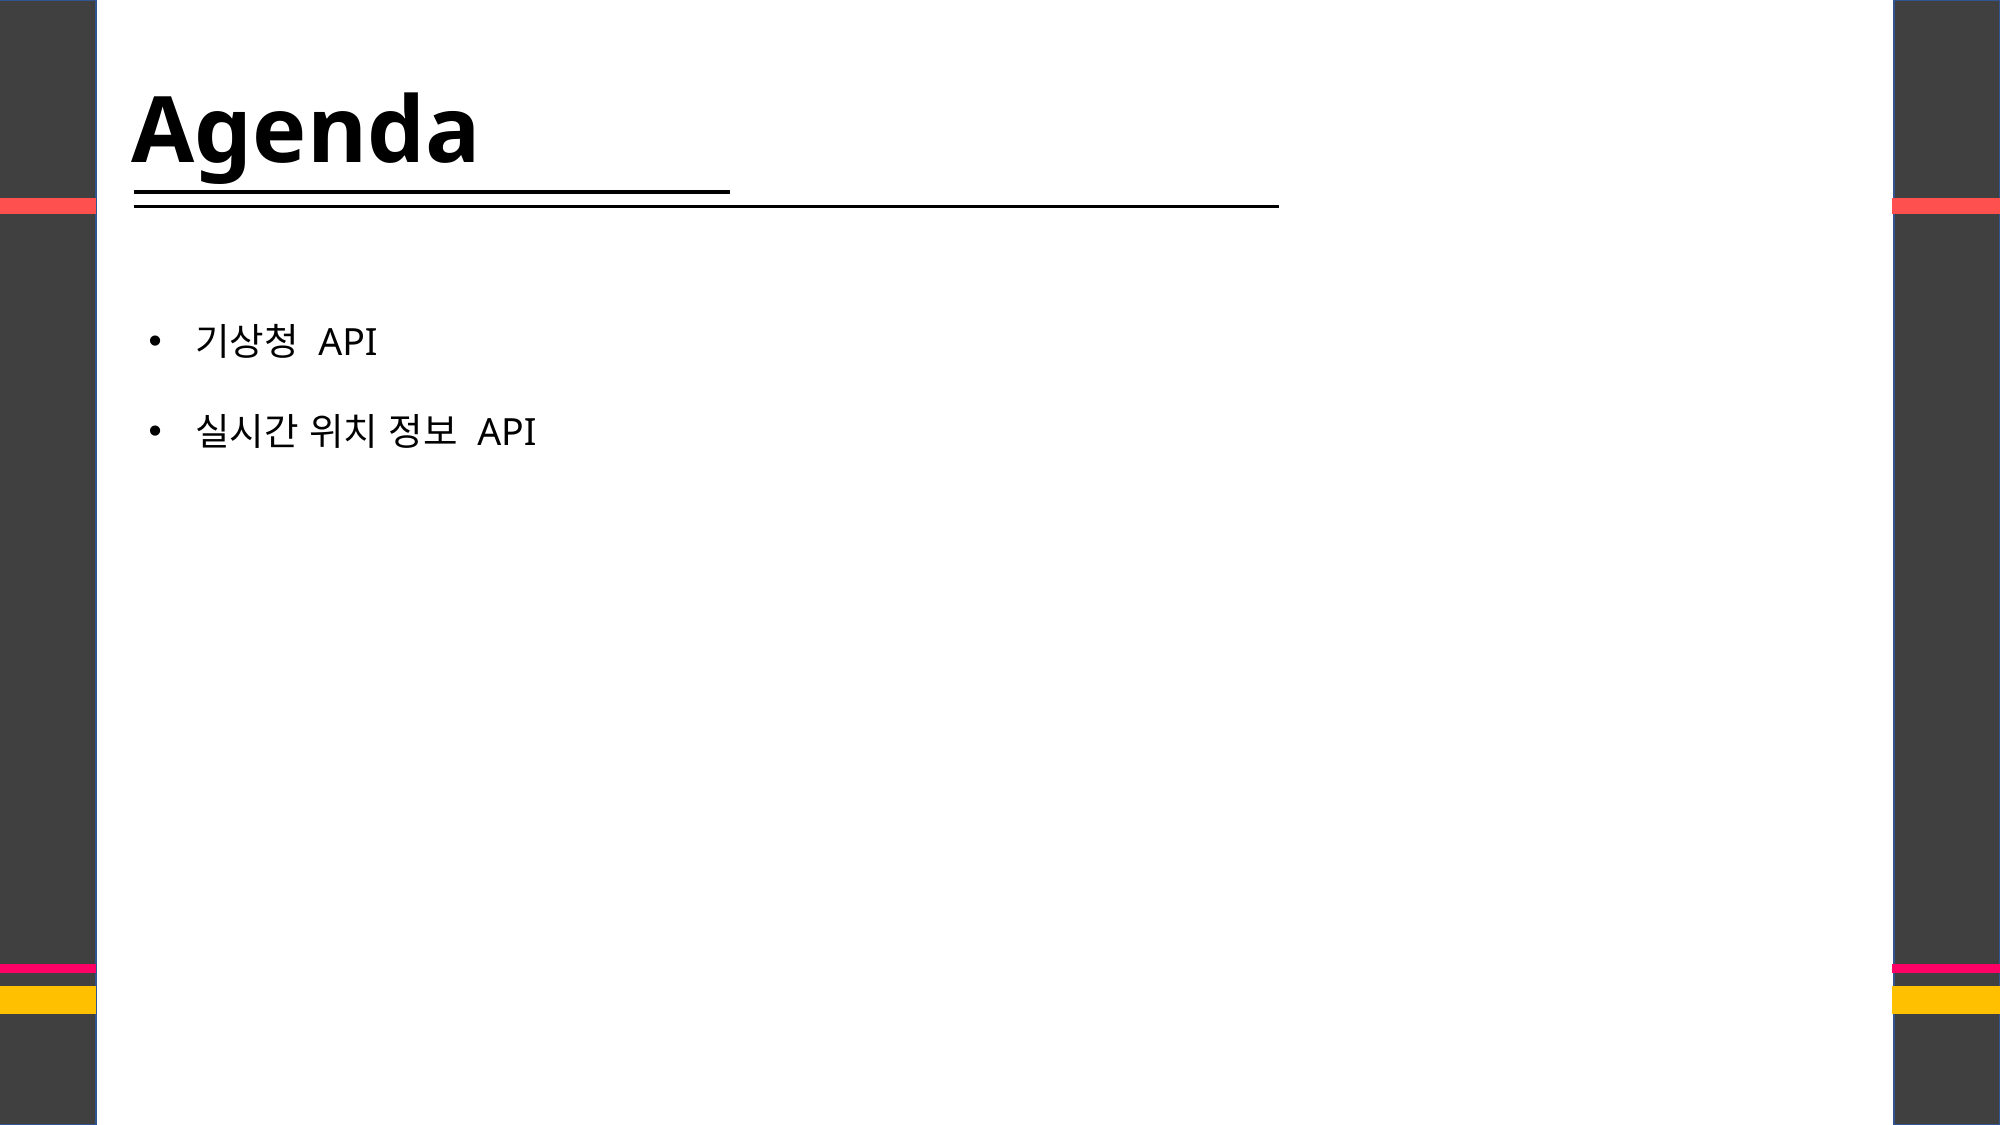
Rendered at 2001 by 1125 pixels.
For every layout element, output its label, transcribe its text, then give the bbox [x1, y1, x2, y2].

text_box Agenda [98, 63, 515, 188]
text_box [1891, 0, 2000, 1125]
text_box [0, 0, 96, 1125]
text_box 기상청 API 실시간 위치 정보 API [133, 265, 1303, 461]
